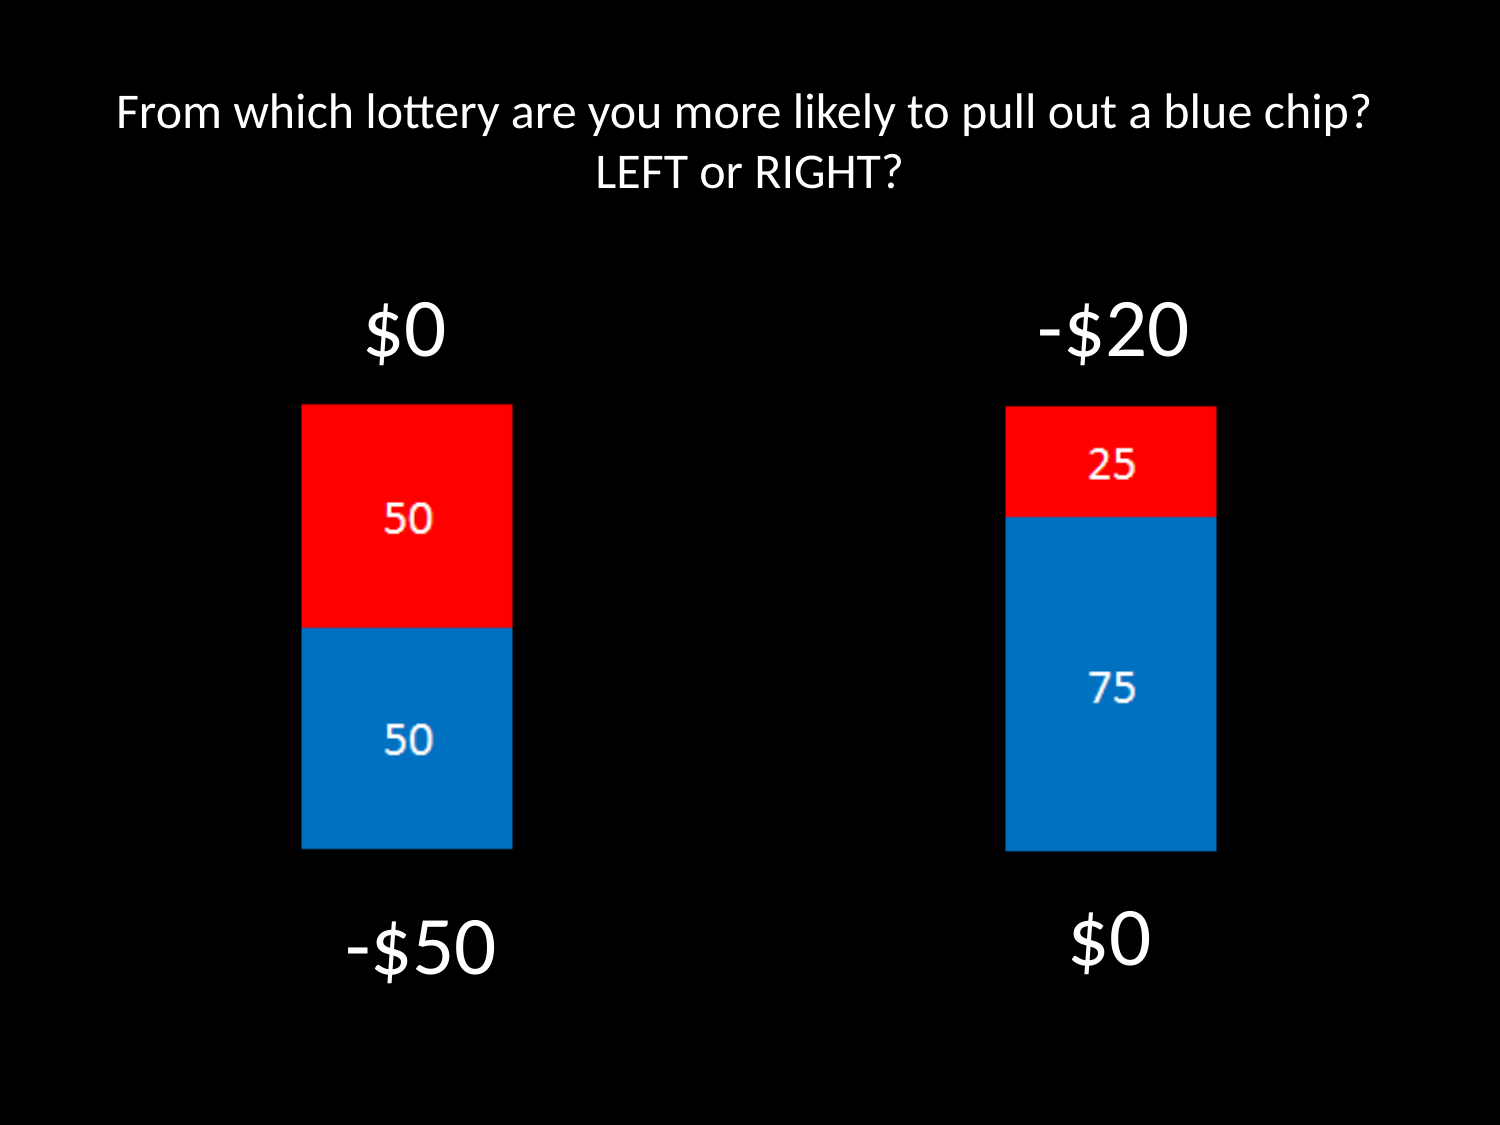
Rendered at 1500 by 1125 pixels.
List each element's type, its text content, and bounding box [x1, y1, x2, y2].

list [253, 384, 559, 883]
text_box -$50 [330, 891, 513, 999]
text_box $0 [1052, 887, 1168, 990]
title From which lottery are you more likely to pull out a blue chip? LEFT or RIGHT? [75, 45, 1425, 233]
text_box $0 [347, 265, 462, 381]
picture [957, 386, 1263, 879]
text_box -$20 [1023, 265, 1205, 381]
